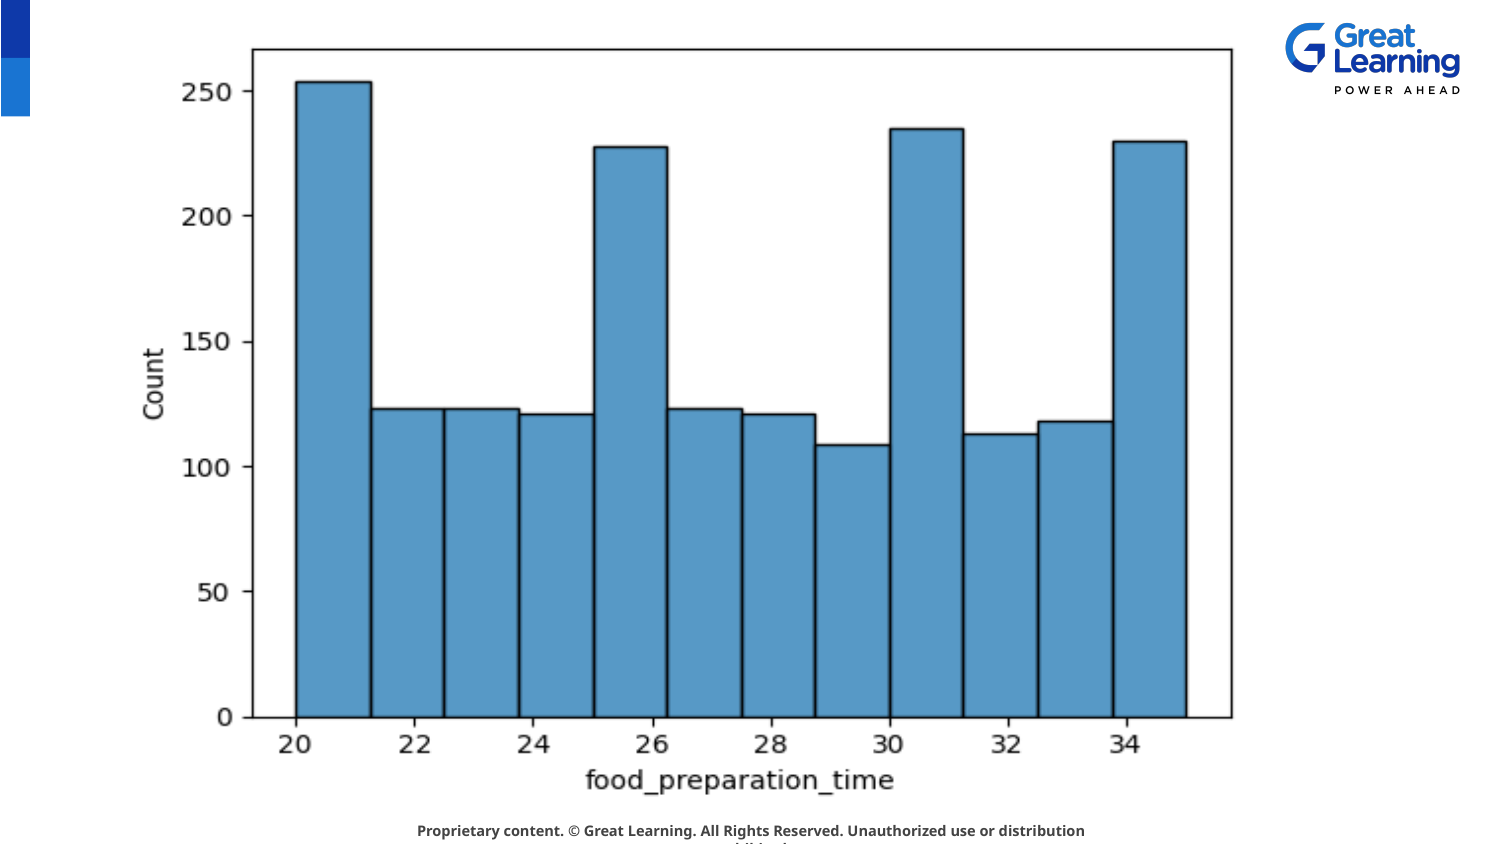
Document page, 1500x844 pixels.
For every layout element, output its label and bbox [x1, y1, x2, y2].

picture [1258, 11, 1487, 106]
picture [121, 31, 1249, 813]
